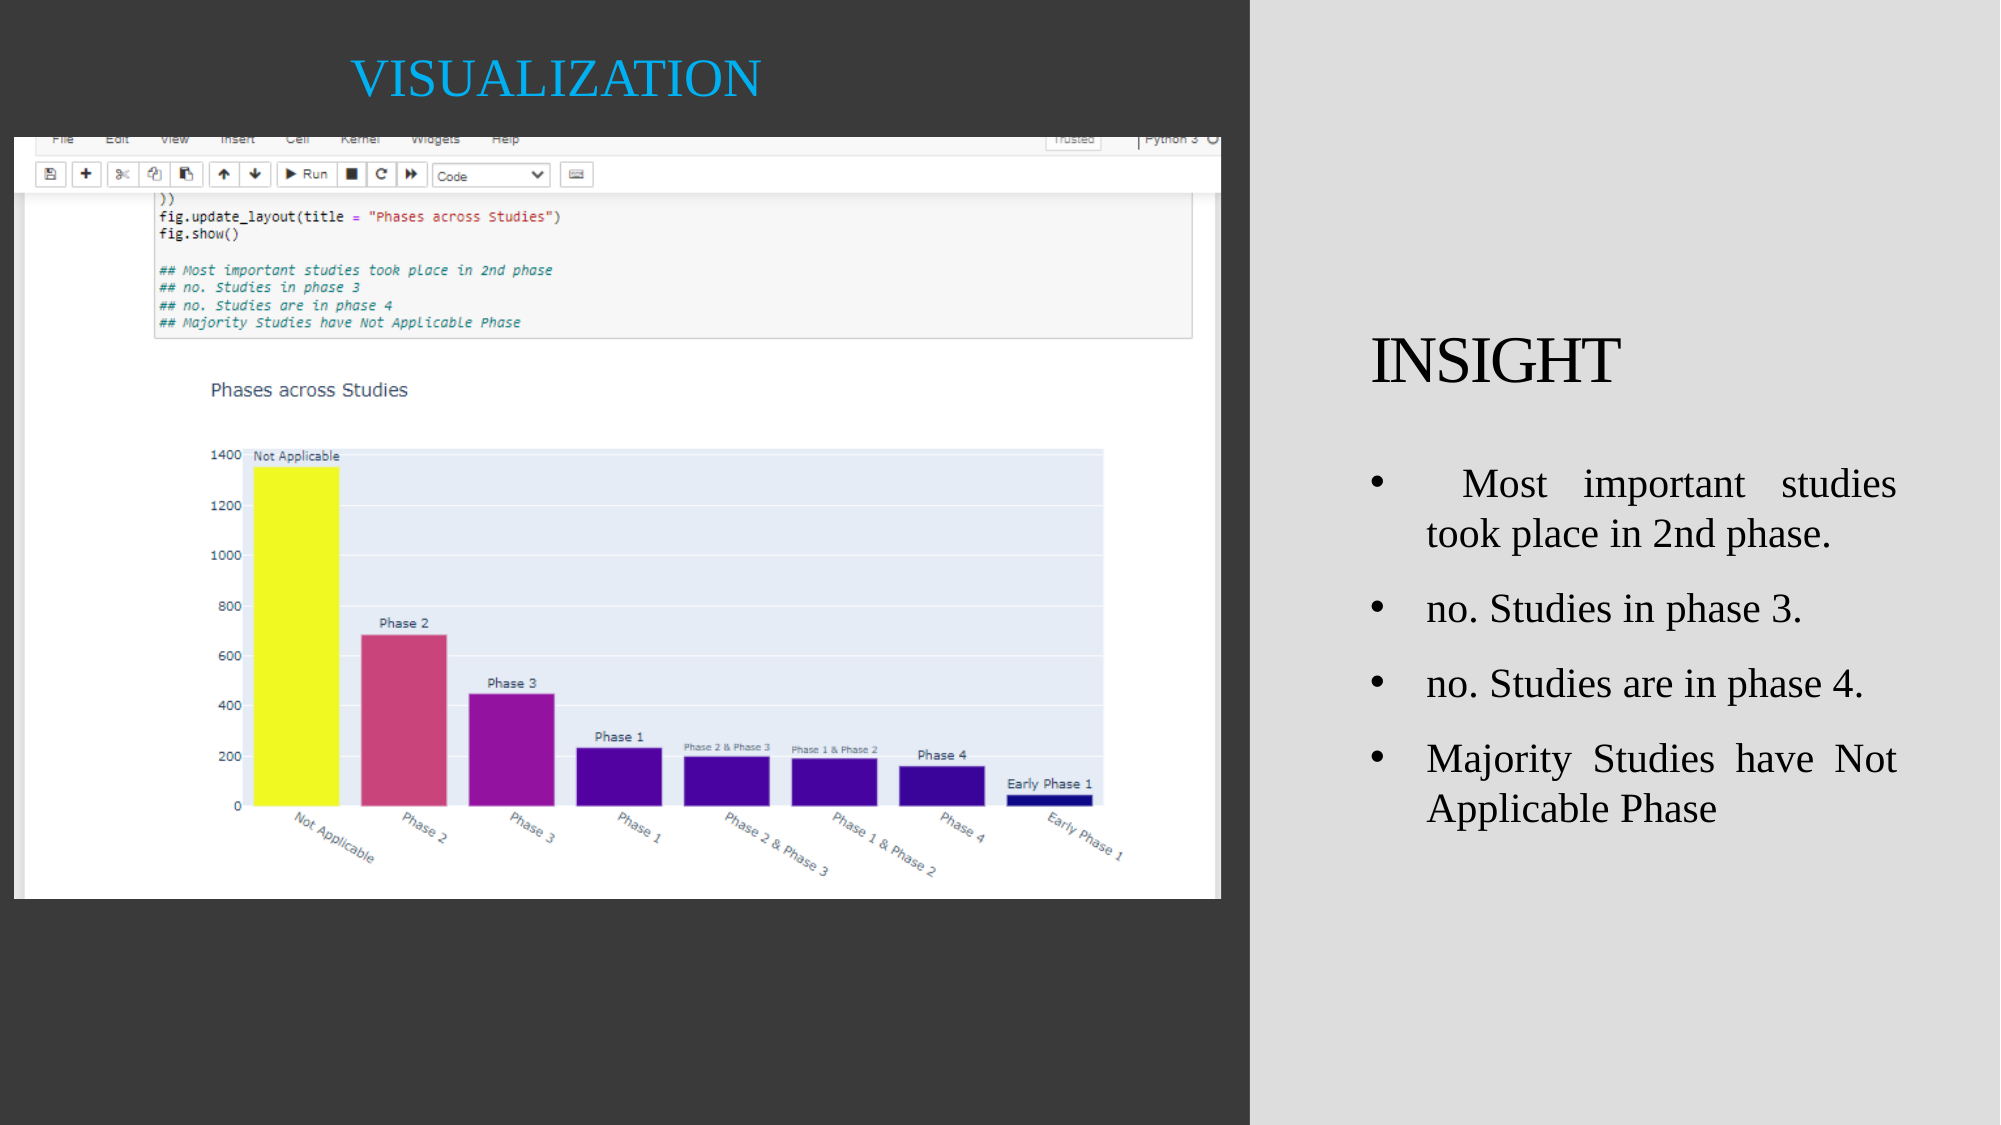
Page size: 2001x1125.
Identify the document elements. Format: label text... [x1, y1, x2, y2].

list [13, 137, 1222, 900]
text_box VISUALIZATION [335, 35, 779, 115]
list Most important studies took place in 2nd phase. no. Studies in phase 3. no. Studies are in phase 4. Majority Studies have Not Applicable Phase [1355, 448, 1913, 962]
title INSIGHT [1355, 88, 1911, 404]
